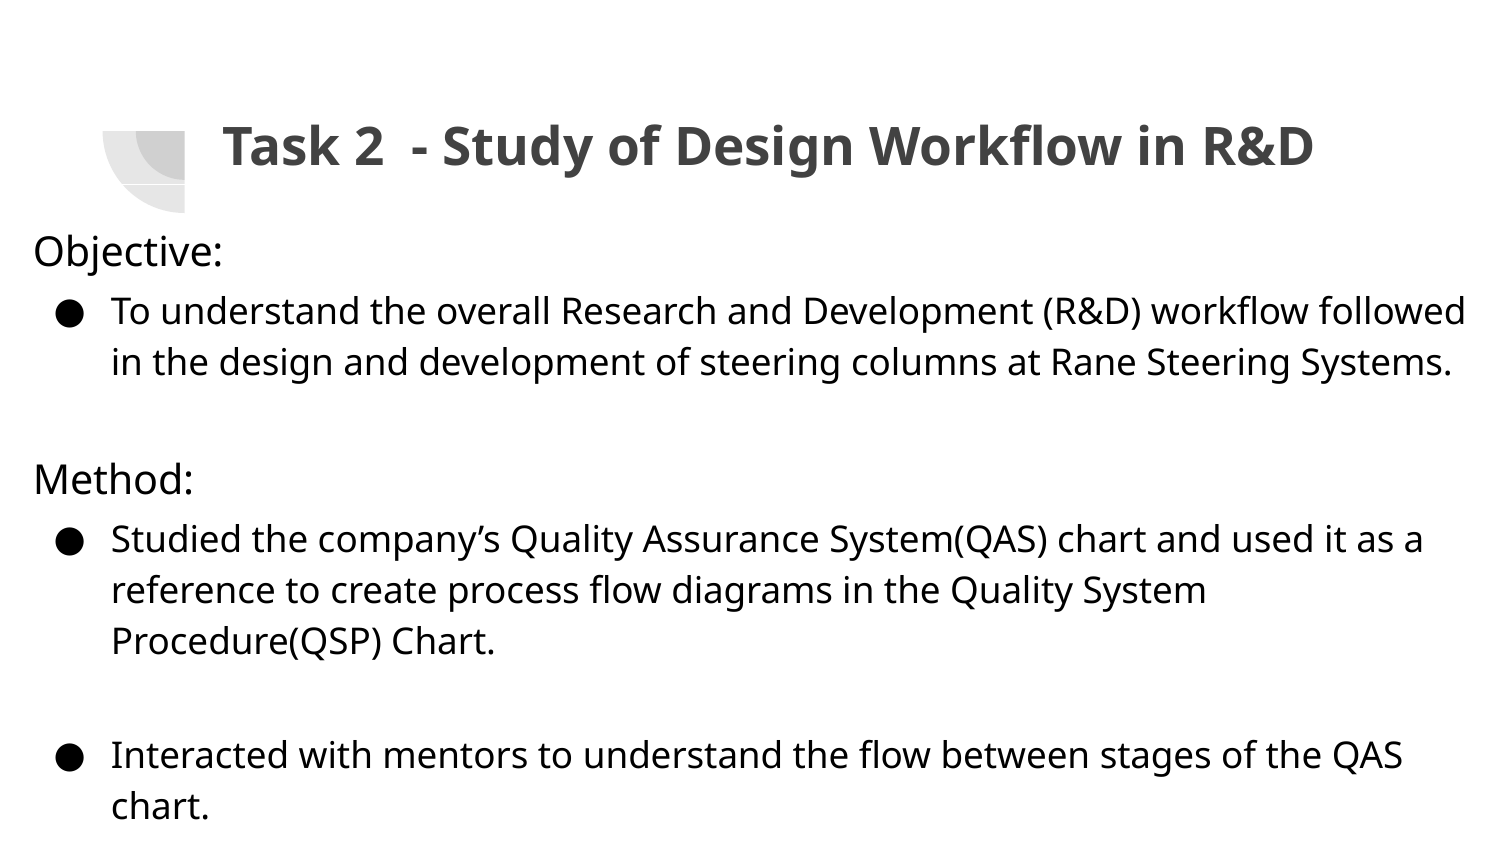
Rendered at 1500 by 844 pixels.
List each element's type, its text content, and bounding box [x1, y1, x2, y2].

list Objective: To understand the overall Research and Development (R&D) workflow followed in the design and development of steering columns at Rane Steering Systems. Method: Studied the company’s Quality Assurance System(QAS) chart and used it as a reference to create process flow diagrams in the Quality System Procedure(QSP) Chart. Interacted with mentors to understand the flow between stages of the QAS chart. [17, 184, 1500, 844]
title Task 2 - Study of Design Workflow in R&D [207, 70, 1430, 184]
